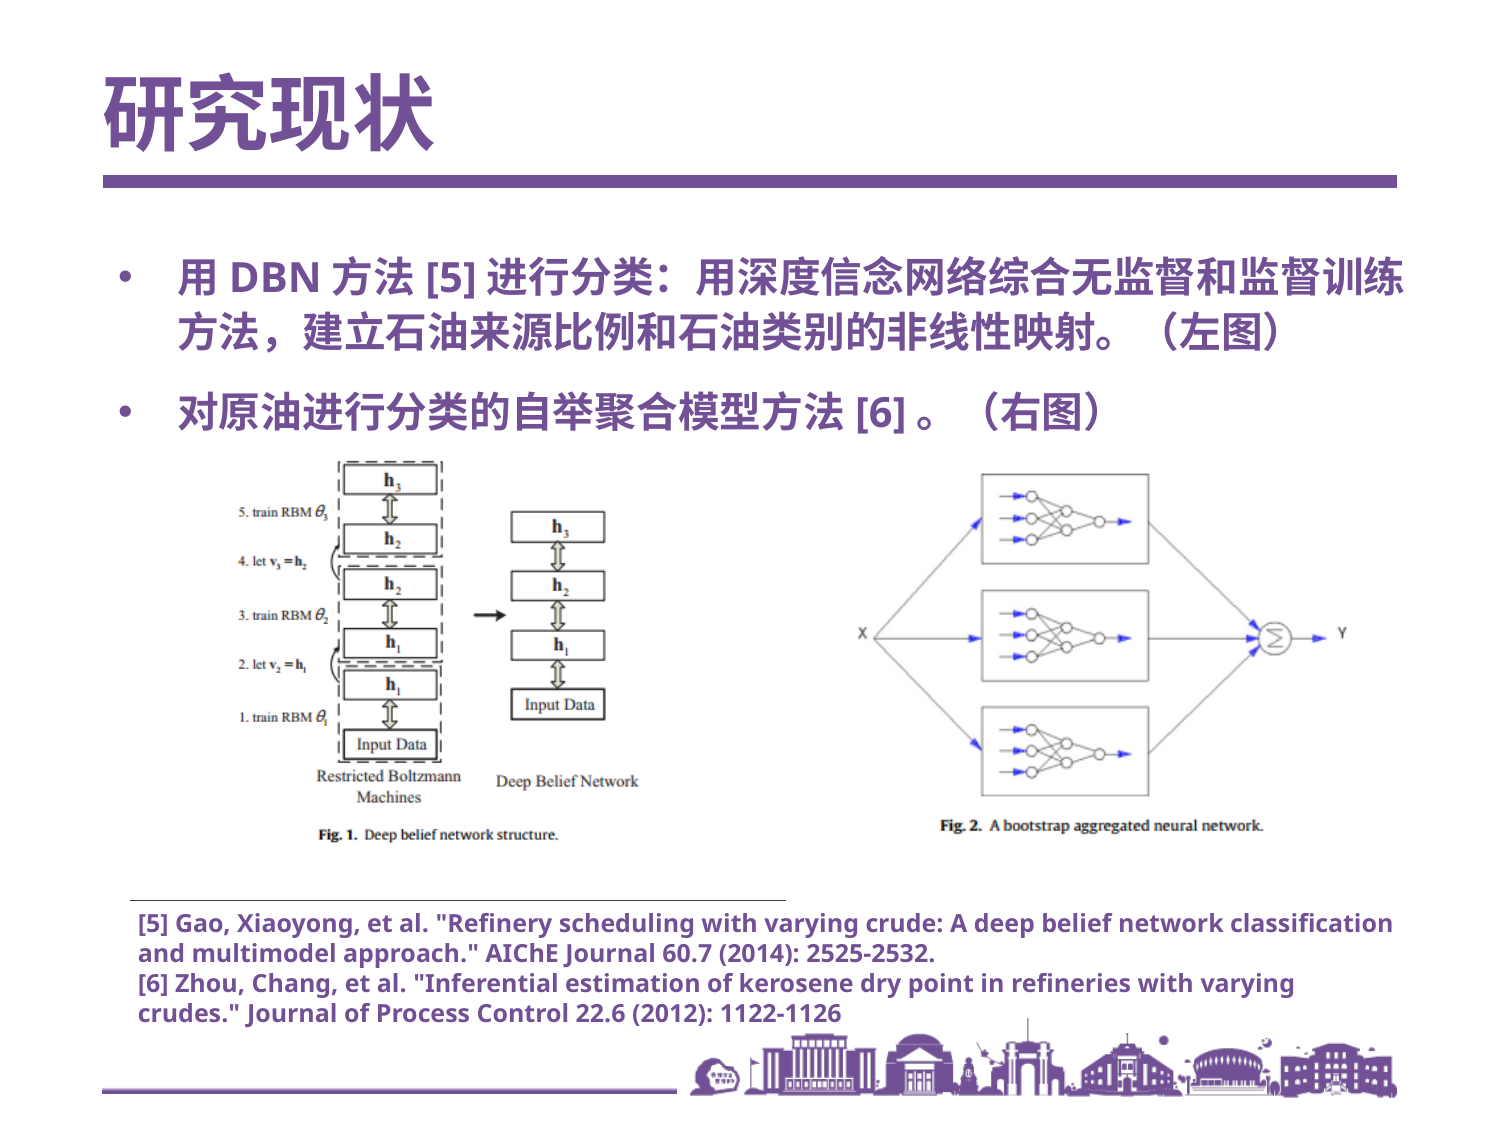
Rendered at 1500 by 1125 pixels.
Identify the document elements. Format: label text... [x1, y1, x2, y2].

picture [832, 452, 1364, 853]
picture [690, 1065, 1397, 1098]
picture [103, 176, 1397, 188]
text_box [5] Gao, Xiaoyong, et al. "Refinery scheduling with varying crude: A deep belief network classification and multimodel approach." AIChE Journal 60.7 (2014): 2525-2532. [6] Zhou, Chang, et al. "Inferential estimation of kerosene dry point in refineries with varying crudes." Journal of Process Control 22.6 (2012): 1122-1126 [123, 900, 1449, 1065]
title 研究现状 [87, 59, 1433, 176]
list 用DBN方法[5]进行分类：用深度信念网络综合无监督和监督训练方法，建立石油来源比例和石油类别的非线性映射。（左图） 对原油进行分类的自举聚合模型方法[6]。（右图） [103, 238, 1449, 1033]
picture [102, 1087, 677, 1094]
picture [201, 452, 668, 853]
